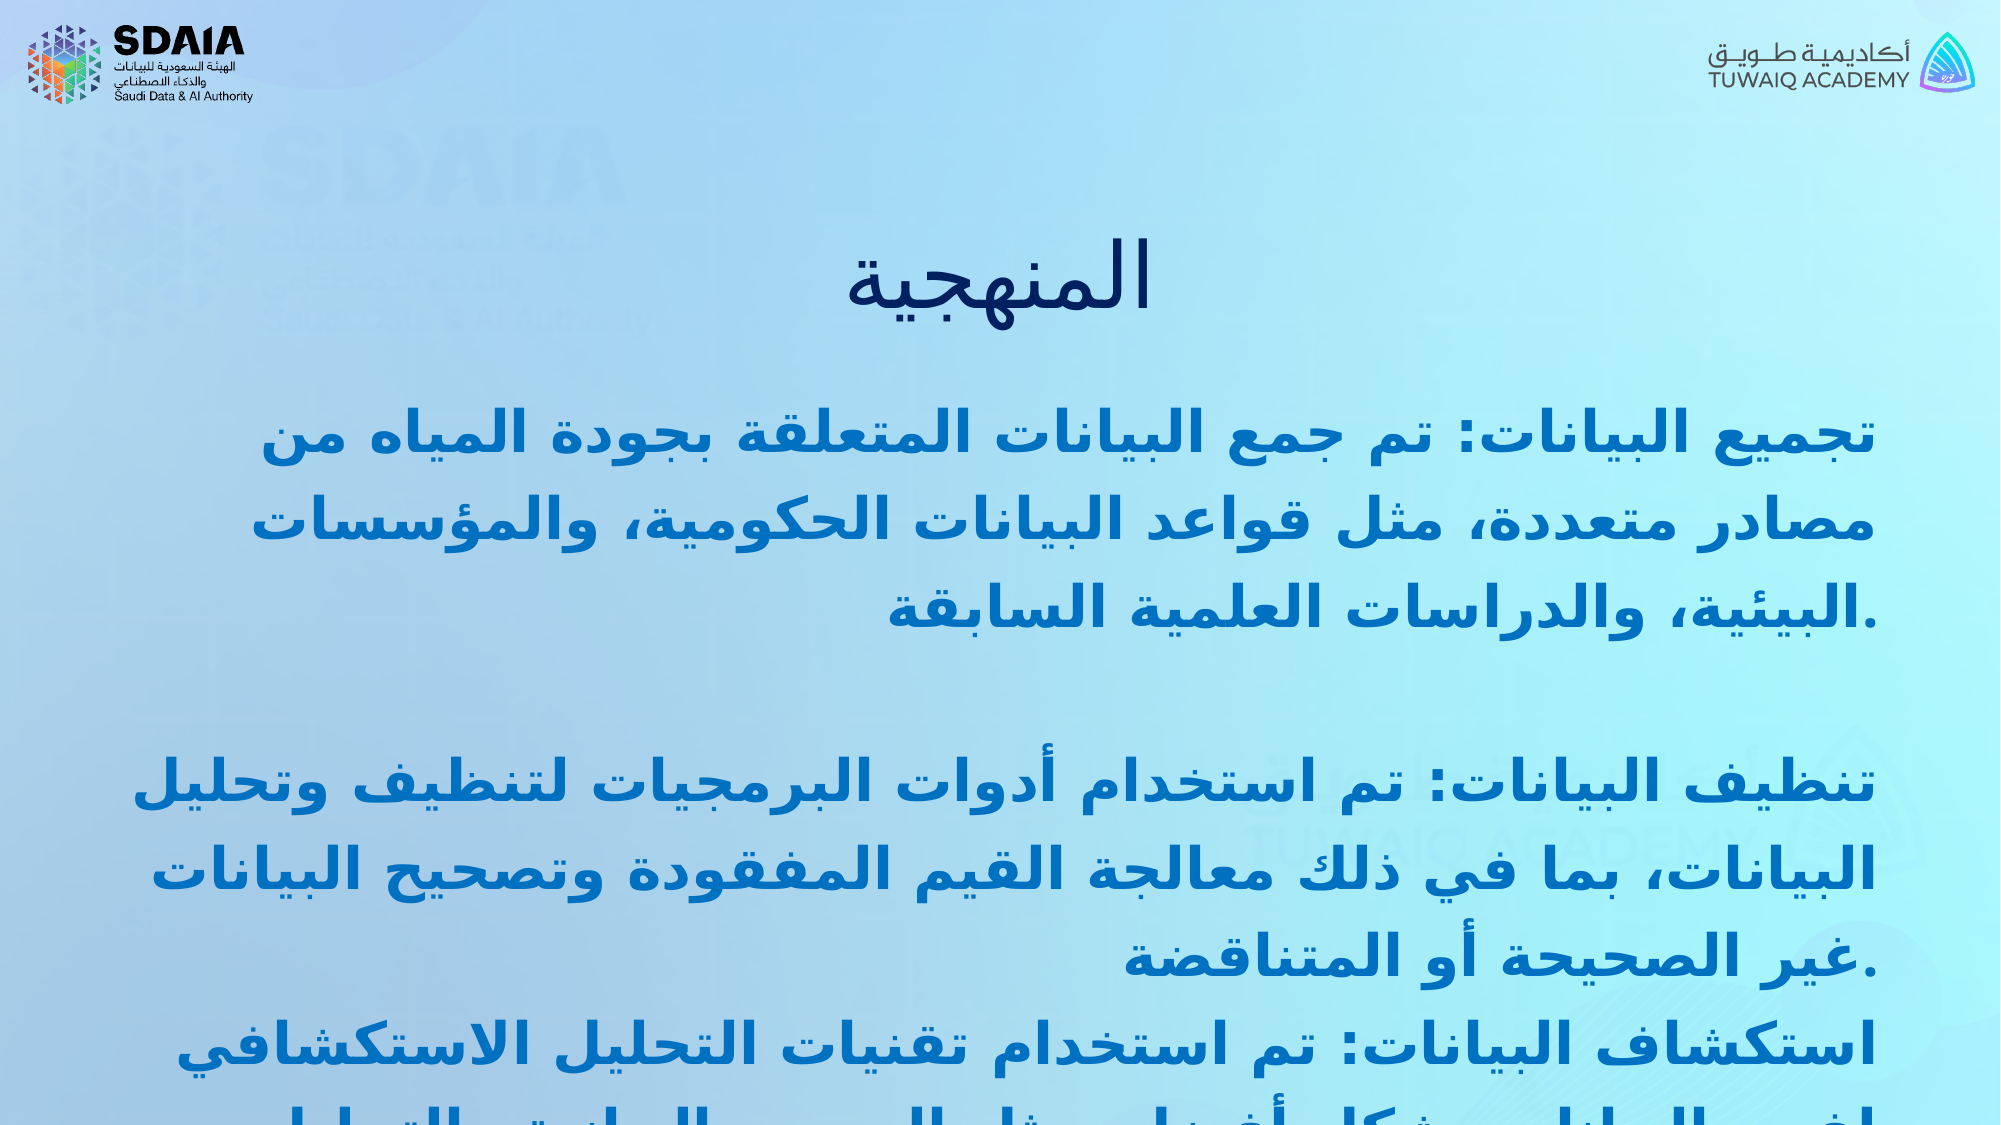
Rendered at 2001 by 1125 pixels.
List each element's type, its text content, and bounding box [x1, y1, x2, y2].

title المنهجية [249, 0, 1750, 336]
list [27, 25, 253, 104]
subtitle تجميع البيانات: تم جمع البيانات المتعلقة بجودة المياه من مصادر متعددة، مثل قواعد البيانات الحكومية، والمؤسسات البيئية، والدراسات العلمية السابقة. تنظيف البيانات: تم استخدام أدوات البرمجيات لتنظيف وتحليل البيانات، بما في ذلك معالجة القيم المفقودة وتصحيح البيانات غير الصحيحة أو المتناقضة. استكشاف البيانات: تم استخدام تقنيات التحليل الاستكشافي لفهم البيانات بشكل أفضل، مثل الرسوم البيانية والتحليل الإحصائي. [111, 368, 1894, 1038]
picture [0, 0, 2001, 1125]
